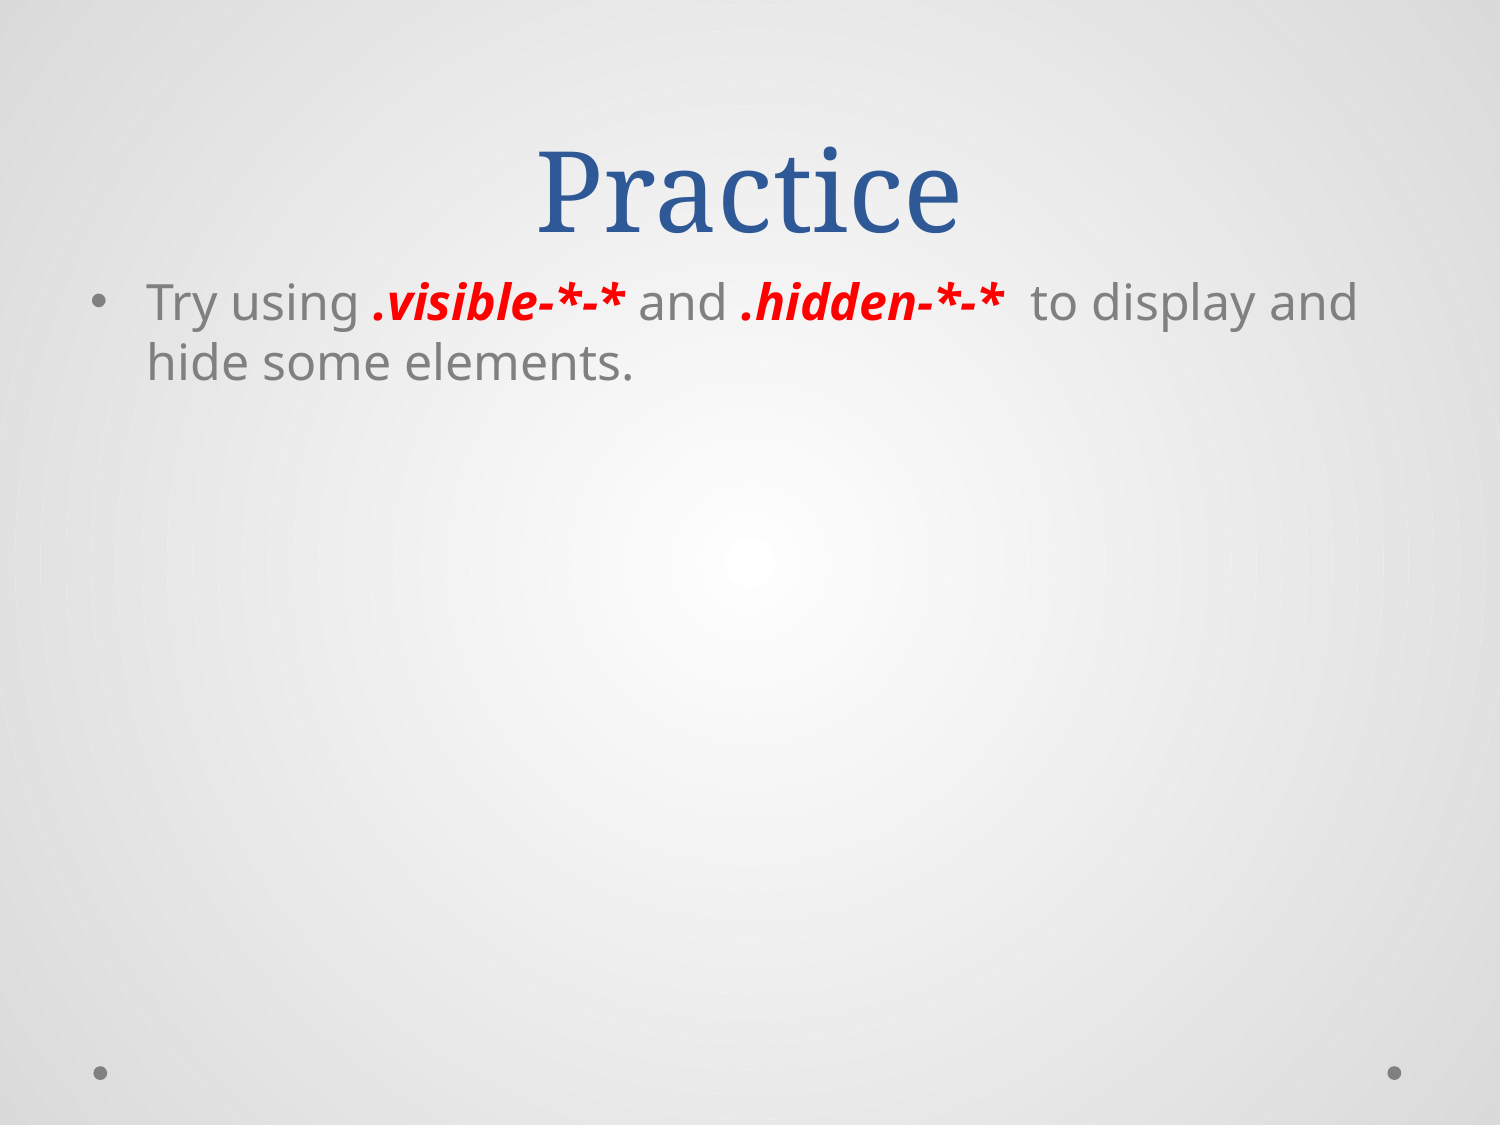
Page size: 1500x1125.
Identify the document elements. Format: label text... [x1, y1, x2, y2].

title Practice [75, 0, 1425, 262]
list Try using .visible-*-* and .hidden-*-* to display and hide some elements. [75, 262, 1425, 1005]
